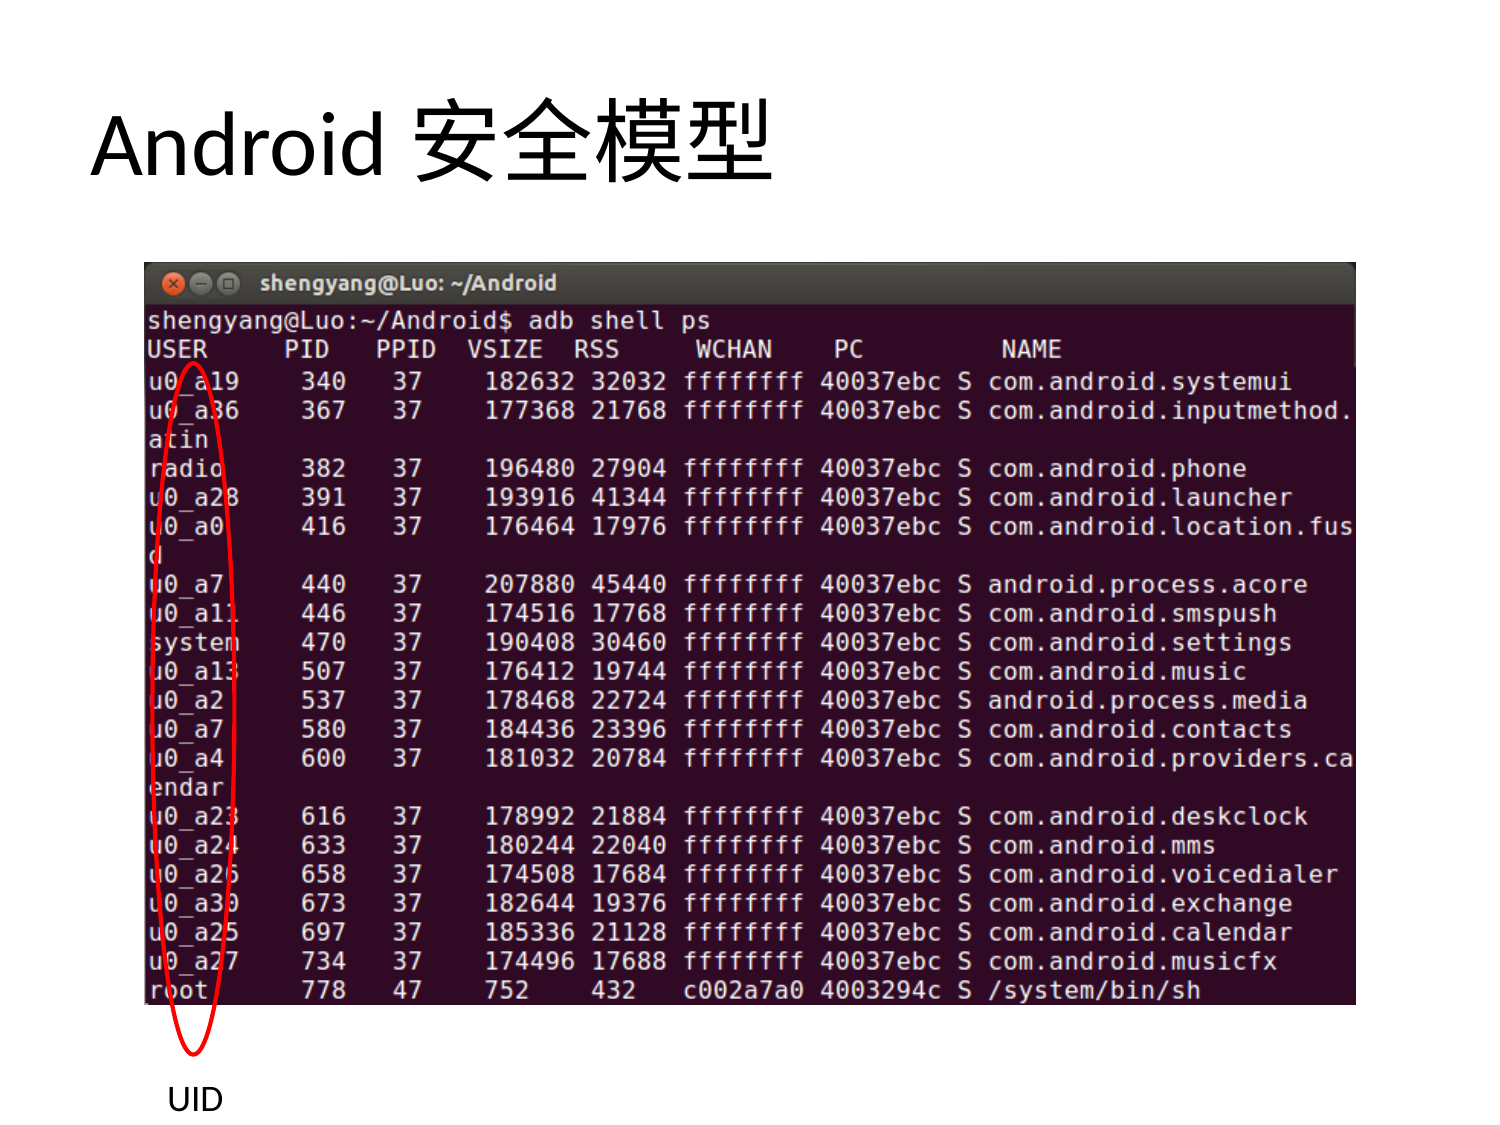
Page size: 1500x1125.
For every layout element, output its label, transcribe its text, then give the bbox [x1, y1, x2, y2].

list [144, 262, 1356, 1006]
title Android安全模型 [75, 45, 1425, 233]
text_box UID [152, 1066, 270, 1125]
text_box [171, 1014, 215, 1057]
